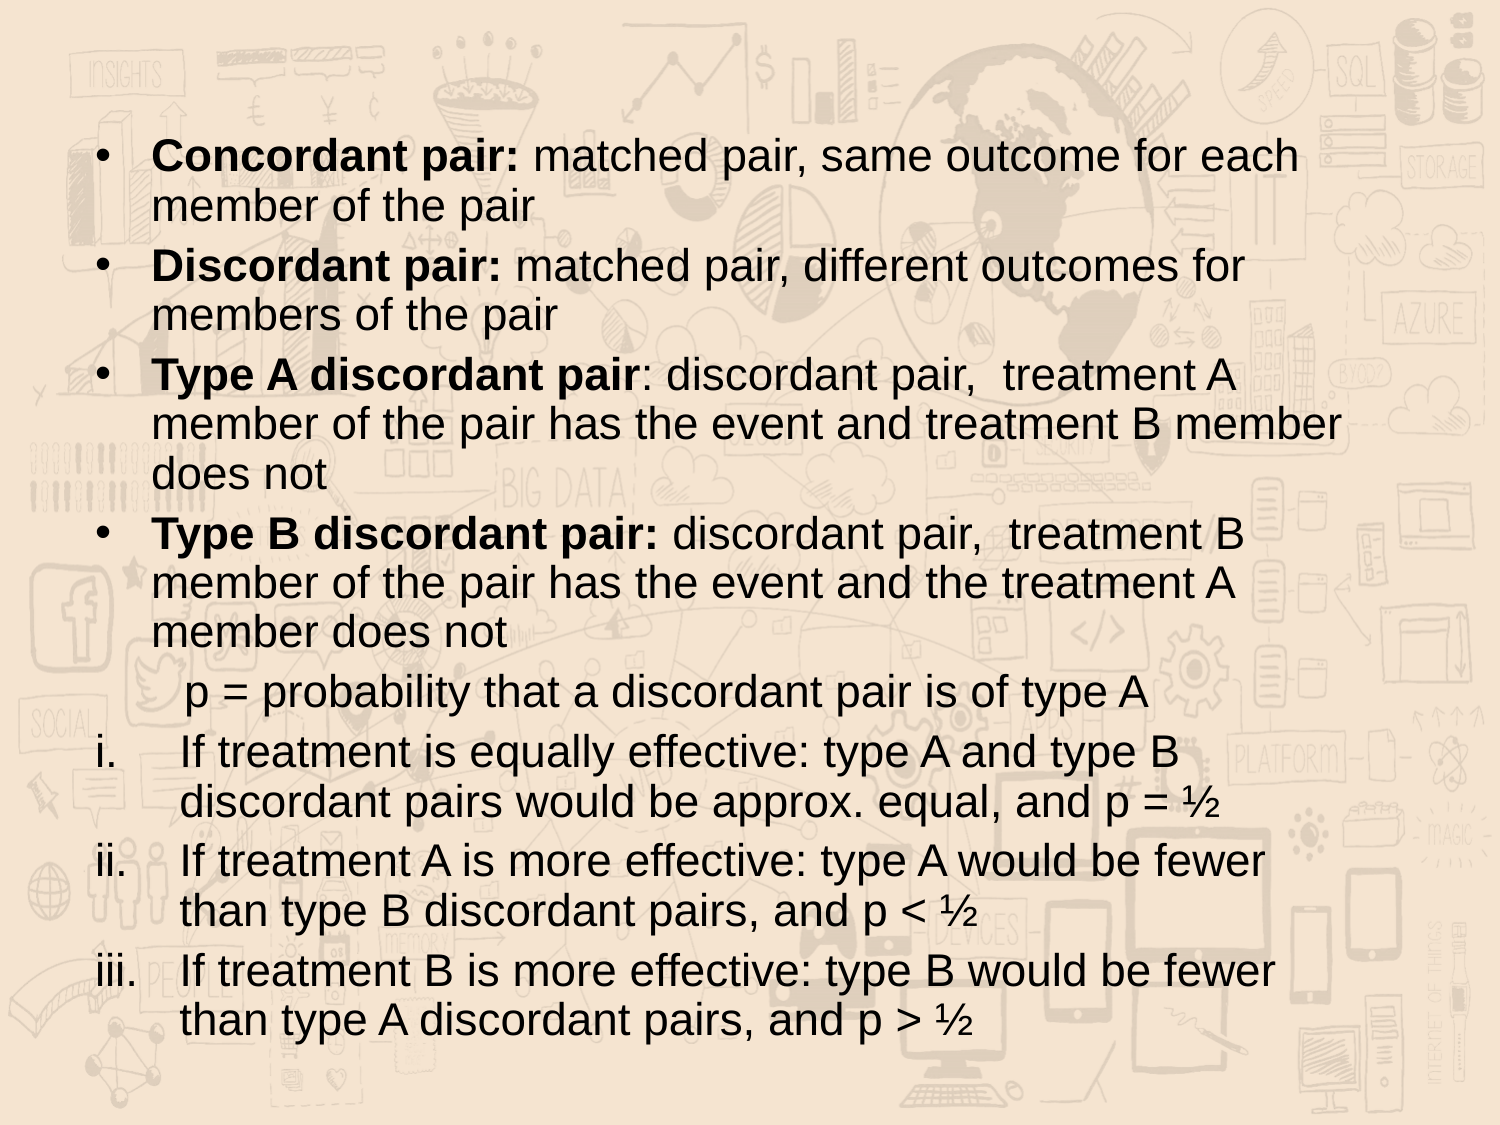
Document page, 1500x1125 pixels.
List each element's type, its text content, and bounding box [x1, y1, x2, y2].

subtitle Concordant pair: matched pair, same outcome for each member of the pair Discordant pair: matched pair, different outcomes for members of the pair Type A discordant pair: discordant pair, treatment A member of the pair has the event and treatment B member does not Type B discordant pair: discordant pair, treatment B member of the pair has the event and the treatment A member does not p = probability that a discordant pair is of type A If treatment is equally effective: type A and type B discordant pairs would be approx. equal, and p = ½ If treatment A is more effective: type A would be fewer than type B discordant pairs, and p < ½ If treatment B is more effective: type B would be fewer than type A discordant pairs, and p > ½ [86, 124, 1377, 1063]
picture [0, 0, 1500, 1125]
